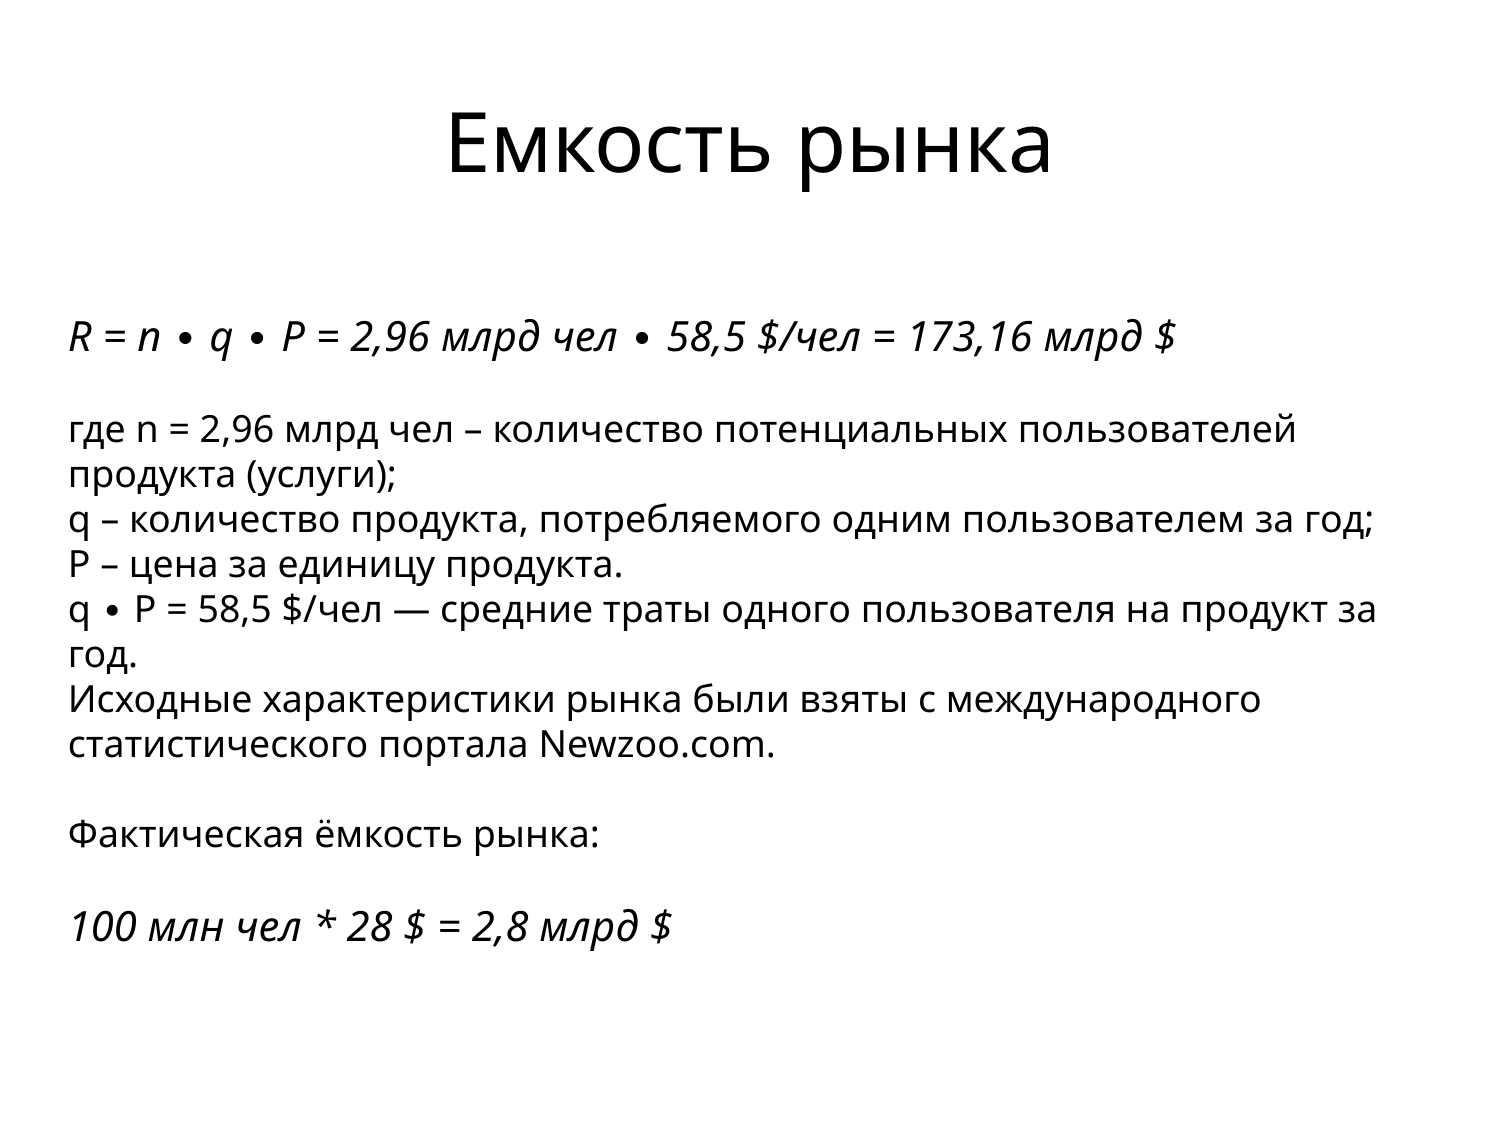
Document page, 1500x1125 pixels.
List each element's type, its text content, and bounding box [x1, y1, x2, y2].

text_box R = n ∙ q ∙ P = 2,96 млрд чел ∙ 58,5 $/чел = 173,16 млрд $ где n = 2,96 млрд чел – количество потенциальных пользователей продукта (услуги); q – количество продукта, потребляемого одним пользователем за год; P – цена за единицу продукта. q ∙ P = 58,5 $/чел — средние траты одного пользователя на продукт за год. Исходные характеристики рынка были взяты с международного статистического портала Newzoo.com. Фактическая ёмкость рынка: 100 млн чел * 28 $ = 2,8 млрд $ [53, 302, 1447, 958]
title Емкость рынка [75, 45, 1425, 233]
